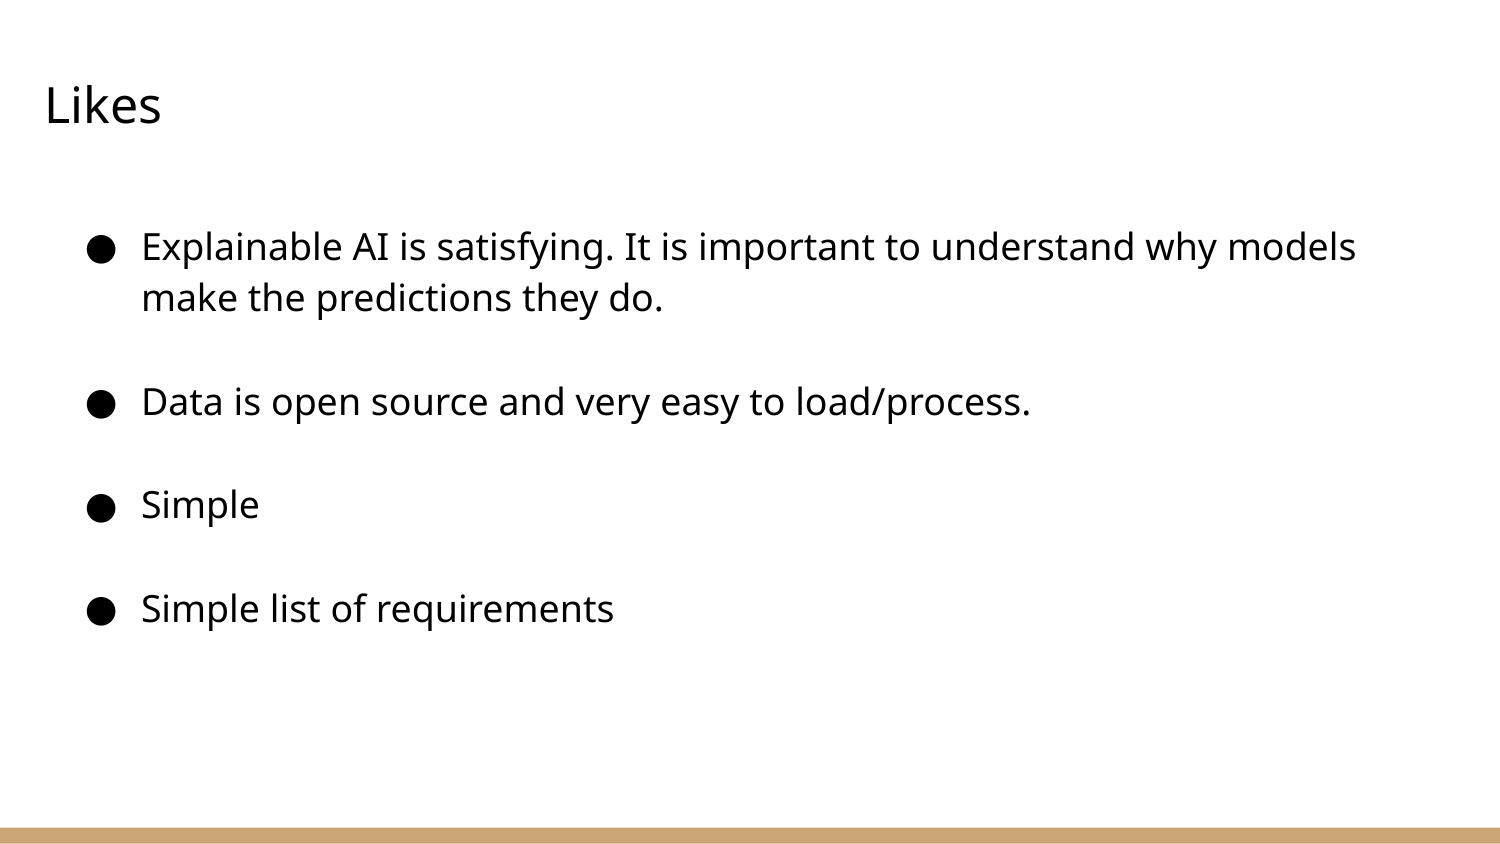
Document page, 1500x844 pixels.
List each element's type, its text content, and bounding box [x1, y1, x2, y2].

list Explainable AI is satisfying. It is important to understand why models make the predictions they do. Data is open source and very easy to load/process. Simple Simple list of requirements [51, 200, 1449, 752]
title Likes [29, 12, 1428, 149]
